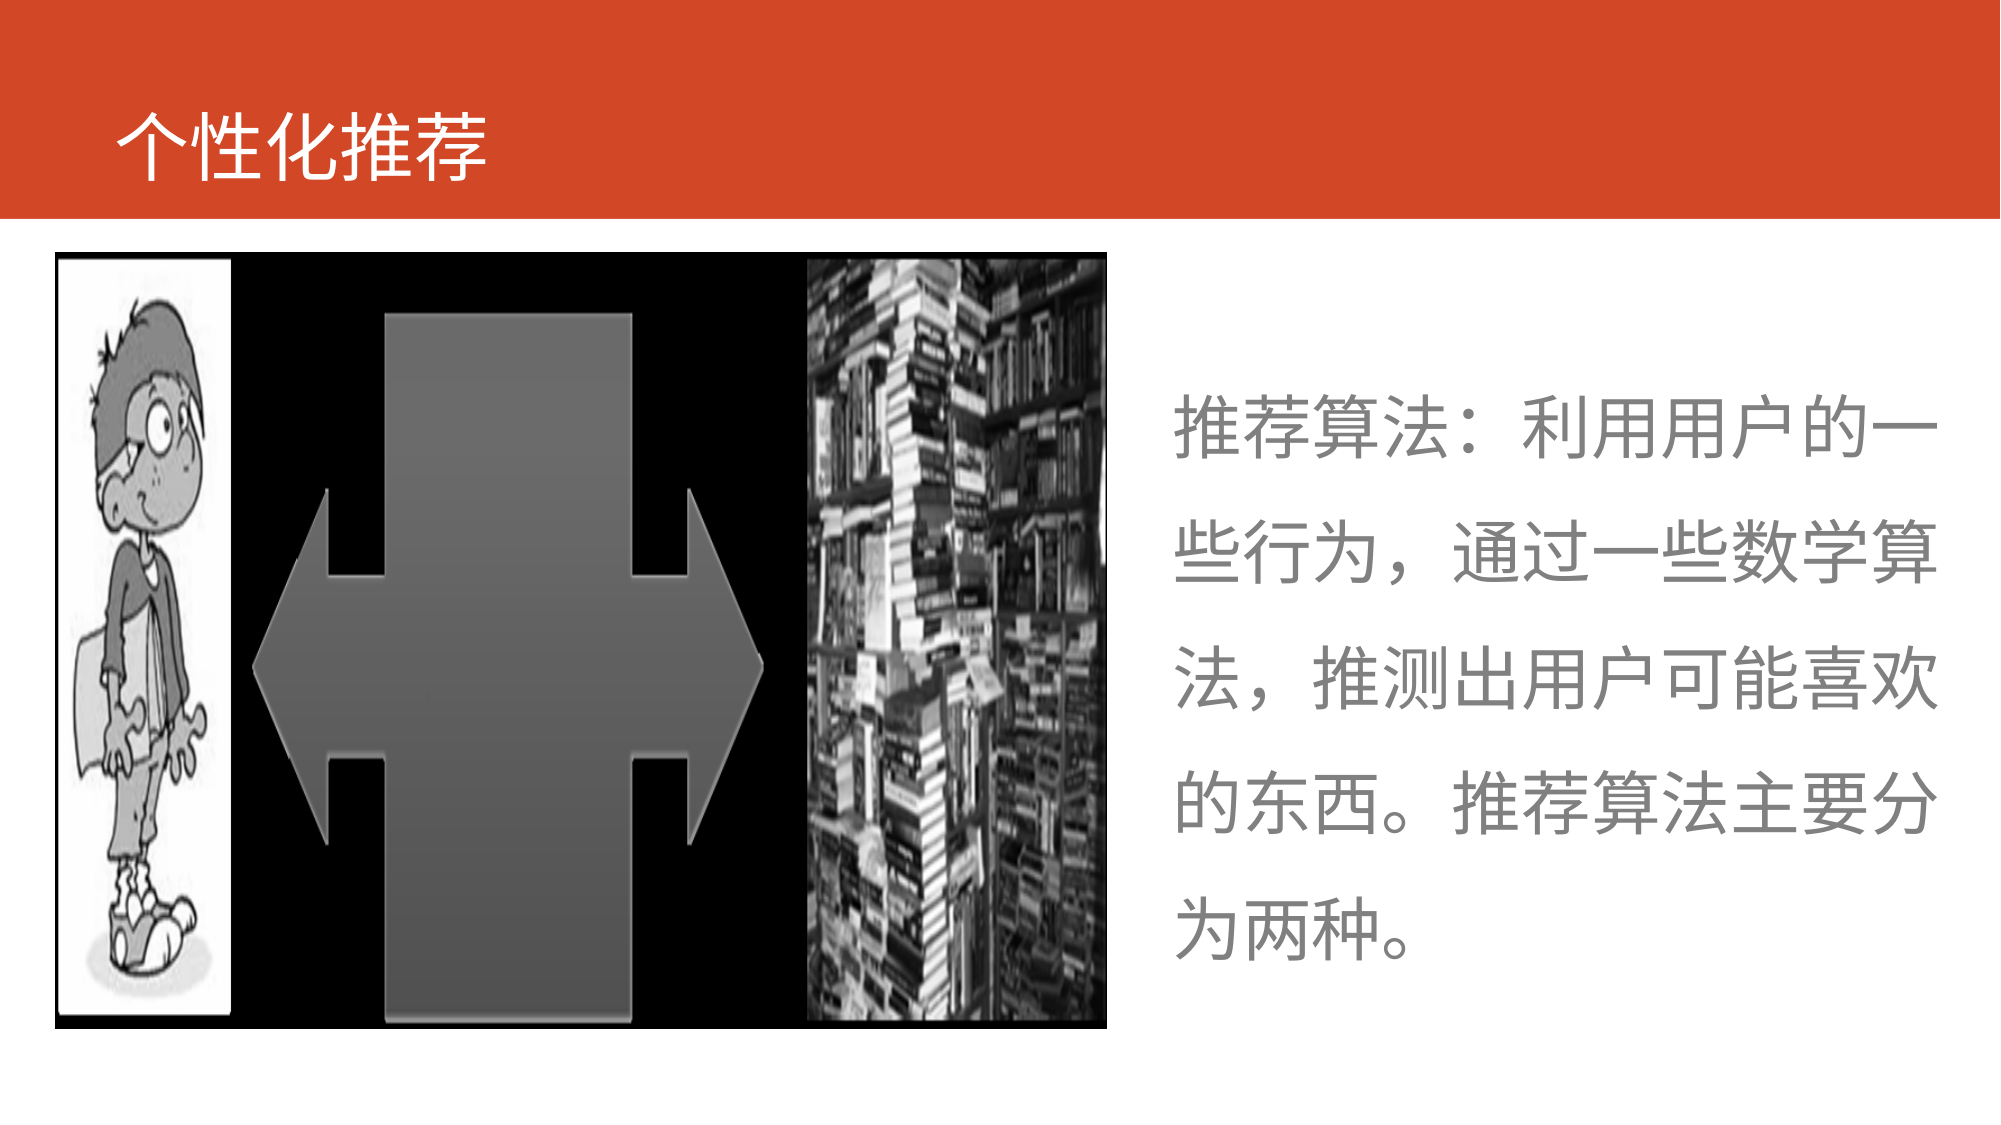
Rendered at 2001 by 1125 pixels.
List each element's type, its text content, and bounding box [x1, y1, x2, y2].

picture [55, 252, 1108, 1029]
title 个性化推荐 [99, 0, 1863, 199]
list 推荐算法：利用用户的一些行为，通过一些数学算法，推测出用户可能喜欢的东西。推荐算法主要分为两种。 [1157, 252, 1958, 983]
